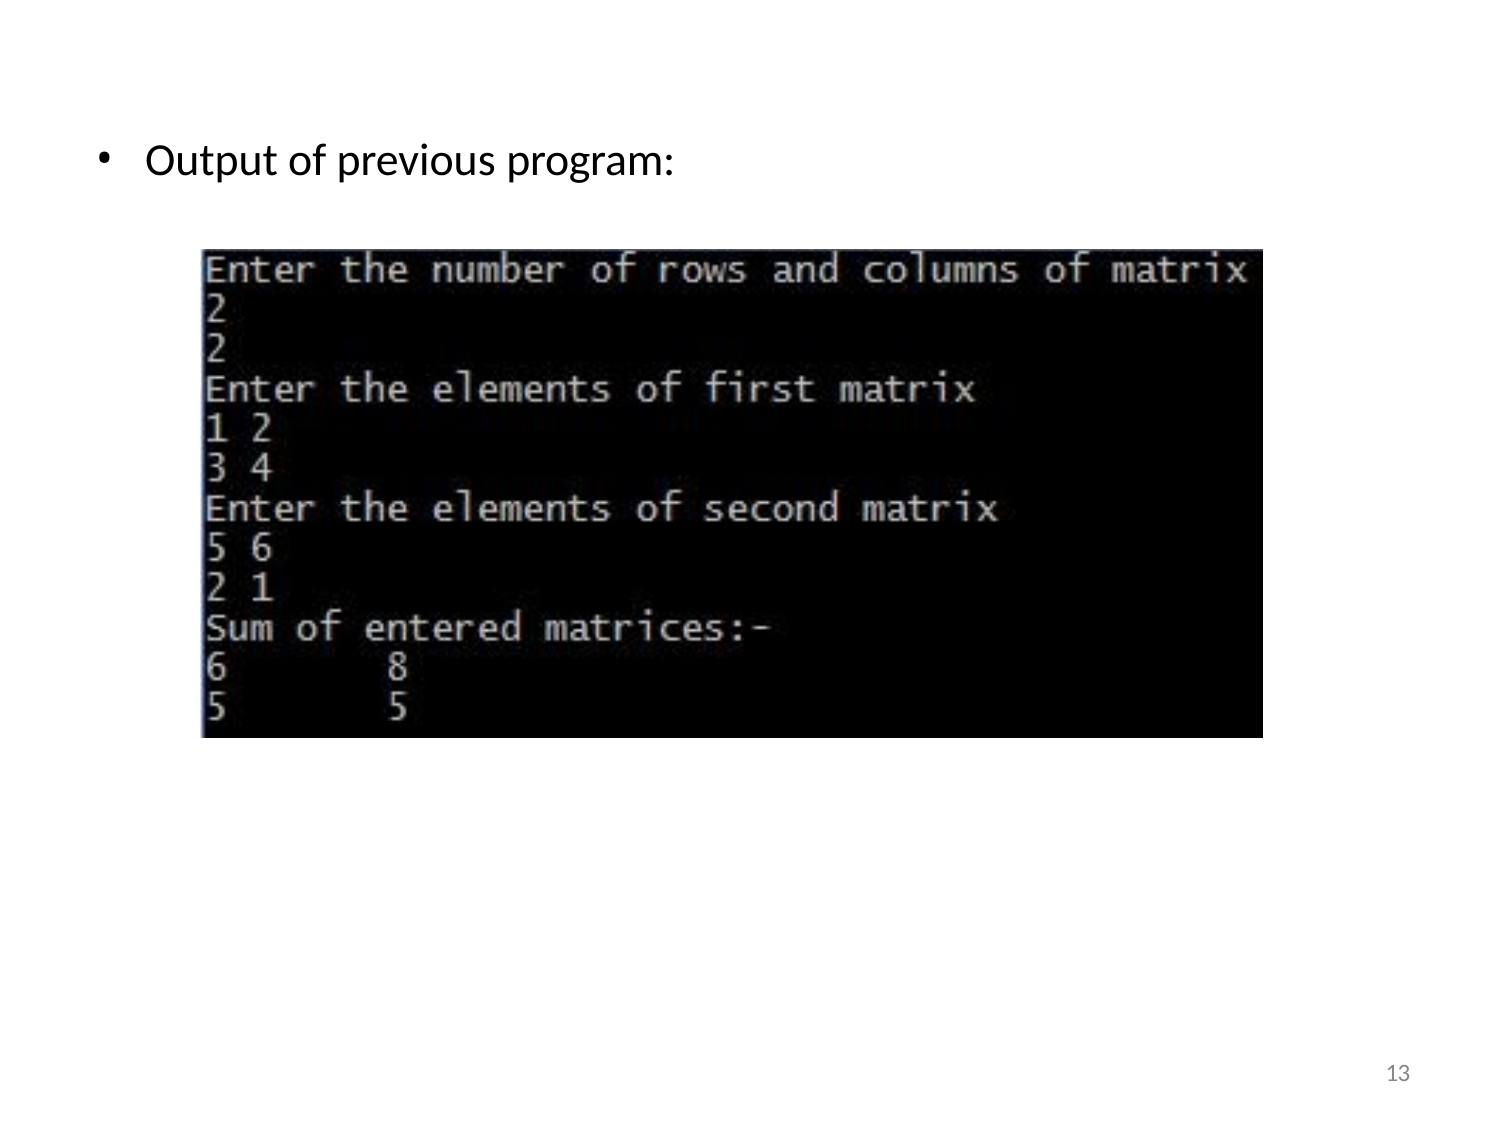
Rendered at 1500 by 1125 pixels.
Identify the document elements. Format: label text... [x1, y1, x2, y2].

picture [199, 249, 1263, 738]
slide_number 13 [1379, 1060, 1420, 1125]
text_box Output of previous program: [93, 127, 683, 185]
